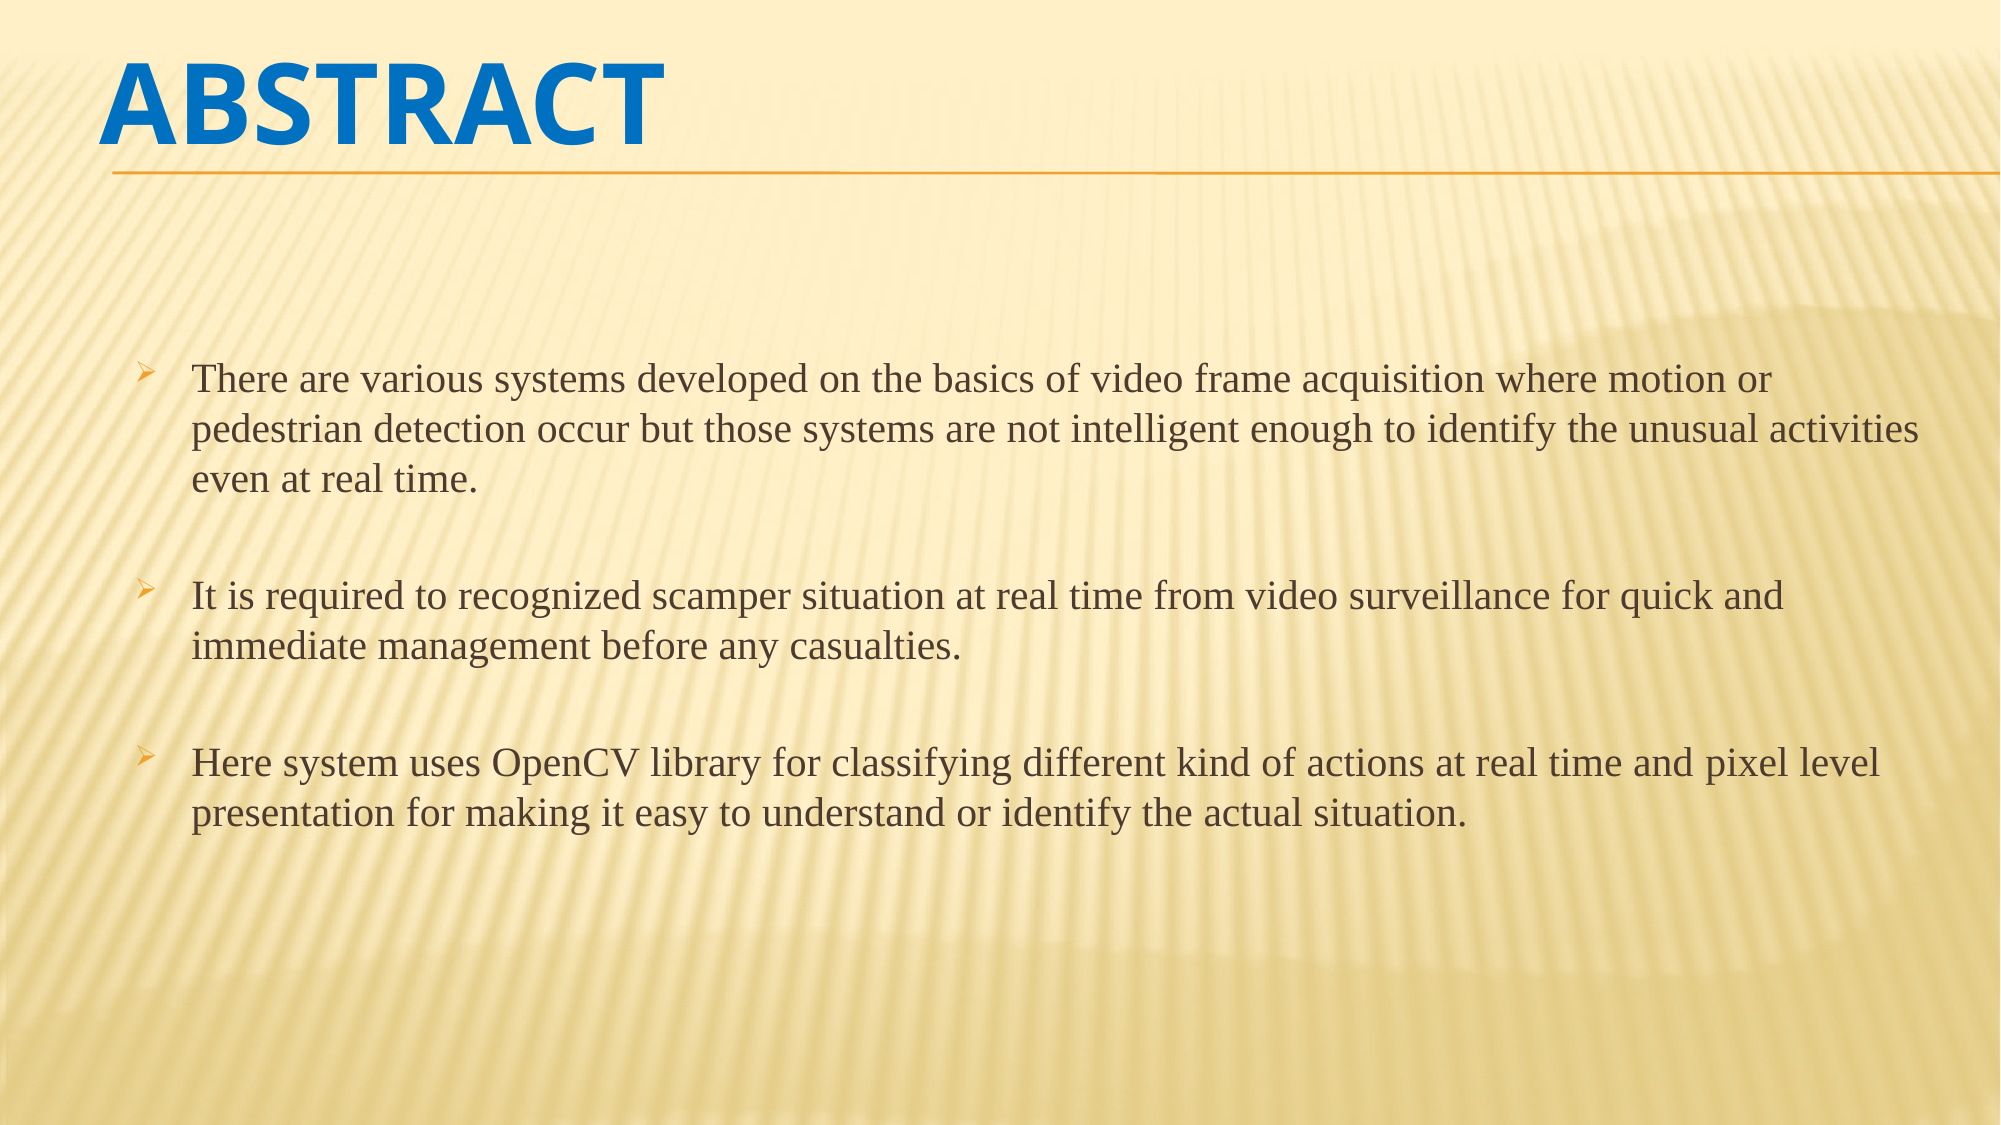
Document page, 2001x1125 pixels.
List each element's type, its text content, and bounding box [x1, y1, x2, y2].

text_box ABSTRACT [84, 24, 682, 175]
list There are various systems developed on the basics of video frame acquisition where motion or pedestrian detection occur but those systems are not intelligent enough to identify the unusual activities even at real time. It is required to recognized scamper situation at real time from video surveillance for quick and immediate management before any casualties. Here system uses OpenCV library for classifying different kind of actions at real time and pixel level presentation for making it easy to understand or identify the actual situation. [120, 342, 1969, 1125]
